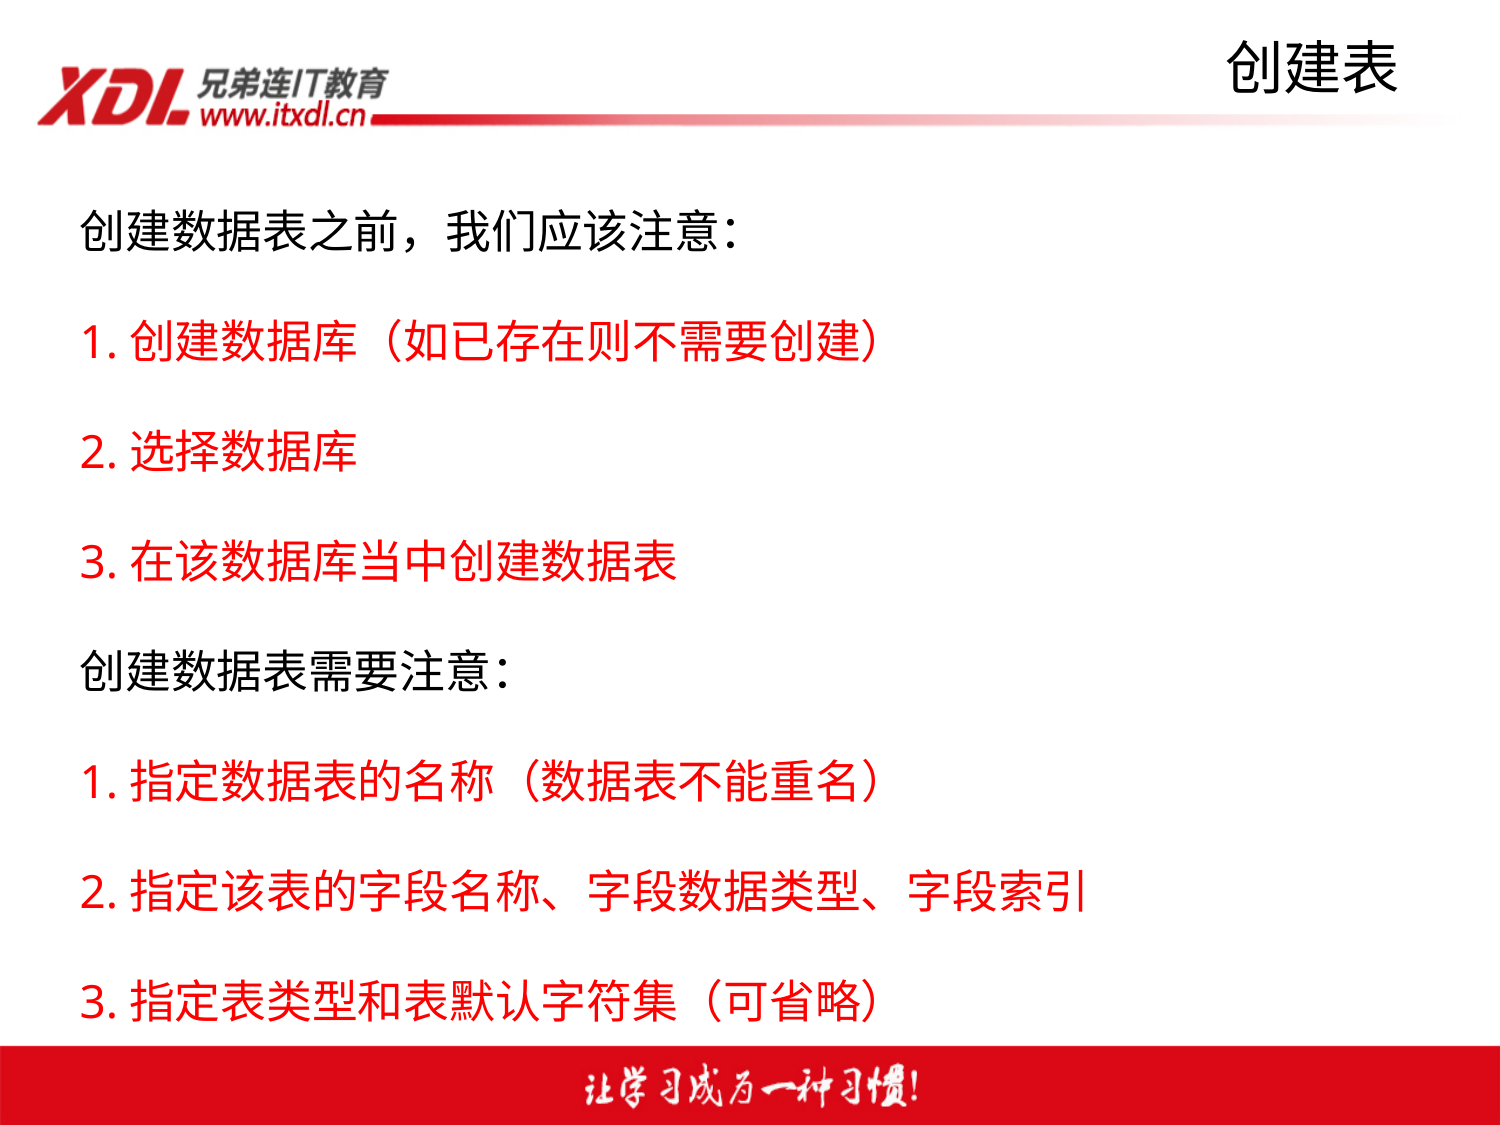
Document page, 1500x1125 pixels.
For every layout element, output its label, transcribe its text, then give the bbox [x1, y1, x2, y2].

title 创建表 [348, 18, 1416, 114]
text_box 创建数据表之前，我们应该注意： 1.创建数据库（如已存在则不需要创建） 2.选择数据库 3.在该数据库当中创建数据表 创建数据表需要注意： 1.指定数据表的名称（数据表不能重名） 2.指定该表的字段名称、字段数据类型、字段索引 3.指定表类型和表默认字符集（可省略） [64, 140, 1430, 1020]
picture [0, 0, 1500, 1125]
